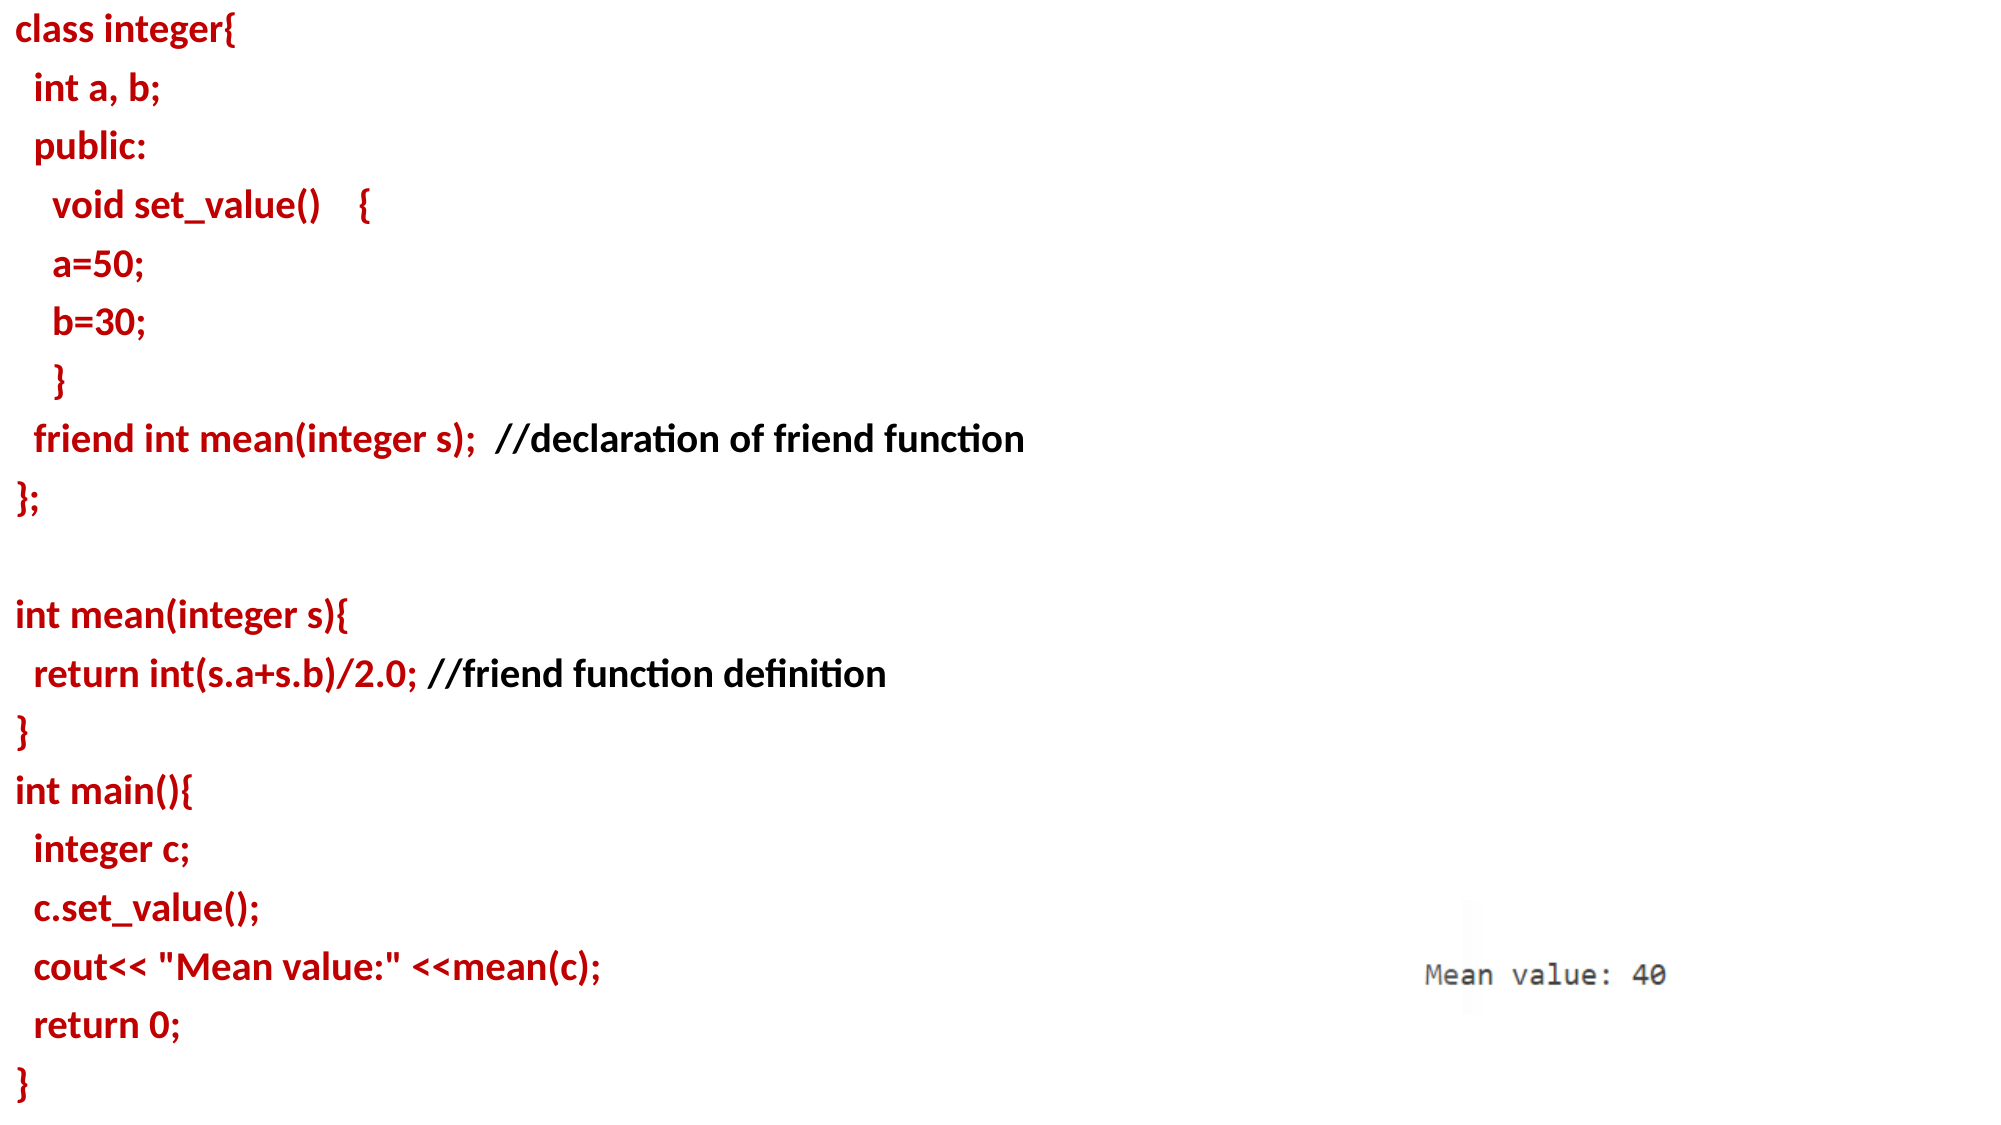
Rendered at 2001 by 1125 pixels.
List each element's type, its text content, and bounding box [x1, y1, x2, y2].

list class integer{ int a, b; public: void set_value() { a=50; b=30; } friend int mean(integer s); //declaration of friend function }; int mean(integer s){ return int(s.a+s.b)/2.0; //friend function definition } int main(){ integer c; c.set_value(); cout<< "Mean value:" <<mean(c); return 0; } [0, 0, 1546, 1125]
picture [1416, 900, 1761, 1015]
